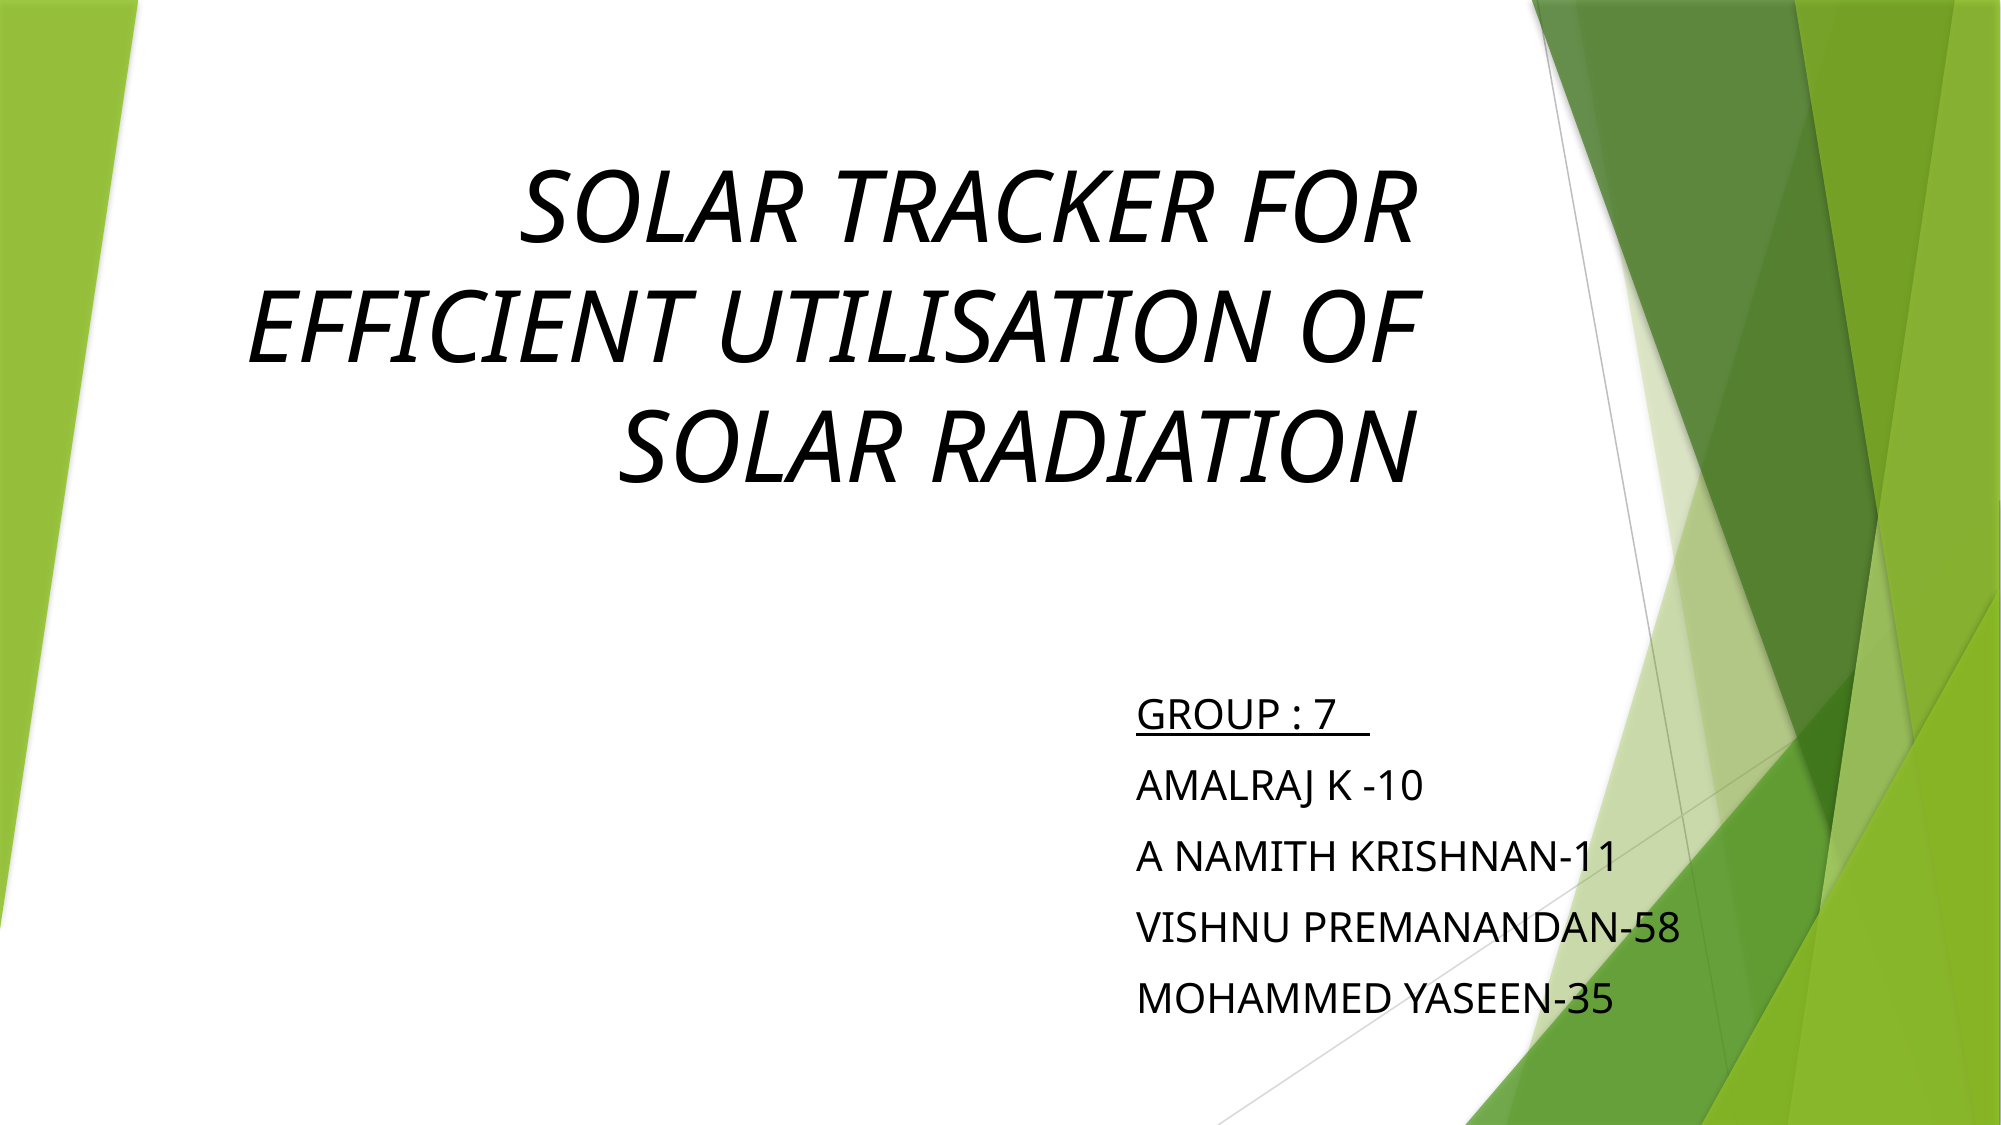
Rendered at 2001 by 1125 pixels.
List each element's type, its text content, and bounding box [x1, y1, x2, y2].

title SOLAR TRACKER FOR EFFICIENT UTILISATION OF SOLAR RADIATION [158, 149, 1433, 511]
subtitle GROUP : 7 AMALRAJ K -10 A NAMITH KRISHNAN-11 VISHNU PREMANANDAN-58 MOHAMMED YASEEN-35 [1120, 680, 1697, 1068]
